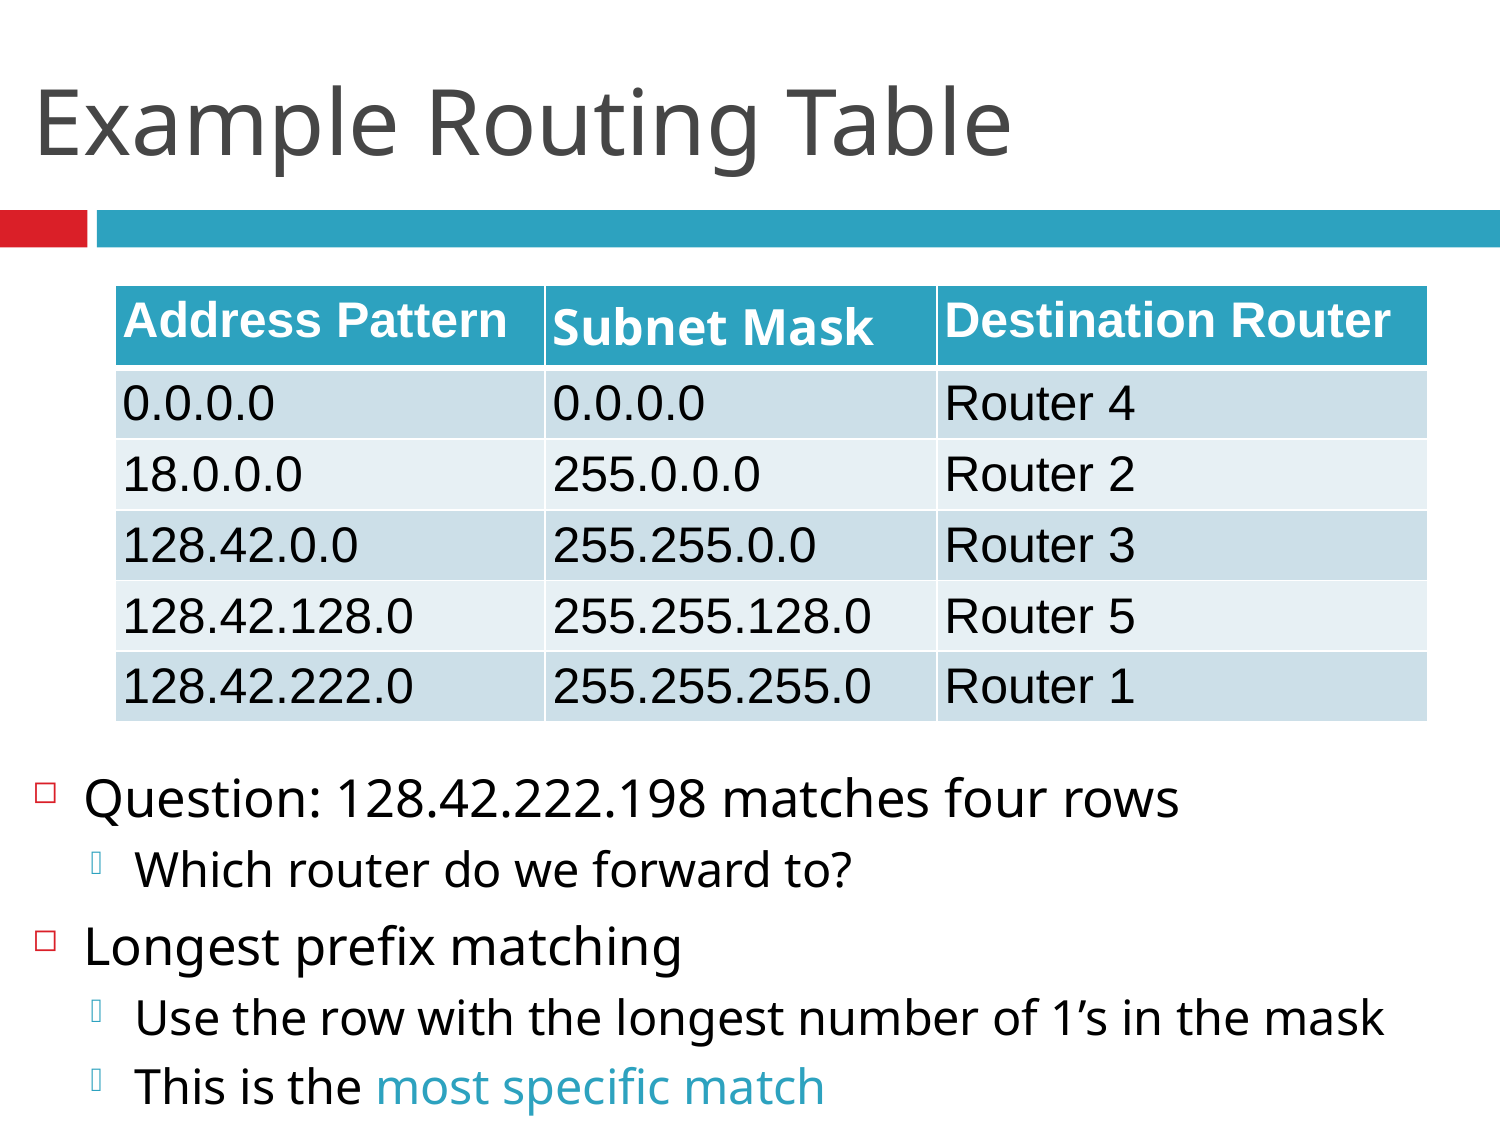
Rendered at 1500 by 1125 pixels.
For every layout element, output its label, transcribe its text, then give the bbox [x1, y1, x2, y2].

table_cell 128.42.0.0 [116, 511, 544, 580]
table_cell 0.0.0.0 [116, 371, 544, 438]
table_header Subnet Mask [546, 286, 936, 365]
table_cell 255.255.255.0 [546, 652, 936, 721]
table_cell 128.42.222.0 [116, 652, 544, 721]
table_header Destination Router [938, 286, 1427, 365]
table_cell Router 4 [938, 371, 1427, 438]
table_cell 18.0.0.0 [116, 440, 544, 509]
slide_number [17, 204, 71, 258]
table_cell Router 3 [938, 511, 1427, 580]
table_cell 255.255.128.0 [546, 581, 936, 650]
table_cell 128.42.128.0 [116, 581, 544, 650]
title Example Routing Table [24, 36, 1476, 201]
text_box Question: 128.42.222.198 matches four rows Which router do we forward to? Longest prefix matching Use the row with the longest number of 1’s in the mask This is the most specific match [24, 758, 1500, 1125]
table_cell Router 1 [938, 652, 1427, 721]
table_cell Router 2 [938, 440, 1427, 509]
table_cell 255.0.0.0 [546, 440, 936, 509]
table_cell 255.255.0.0 [546, 511, 936, 580]
table_cell Router 5 [938, 581, 1427, 650]
table_cell 0.0.0.0 [546, 371, 936, 438]
table_header Address Pattern [116, 286, 544, 365]
